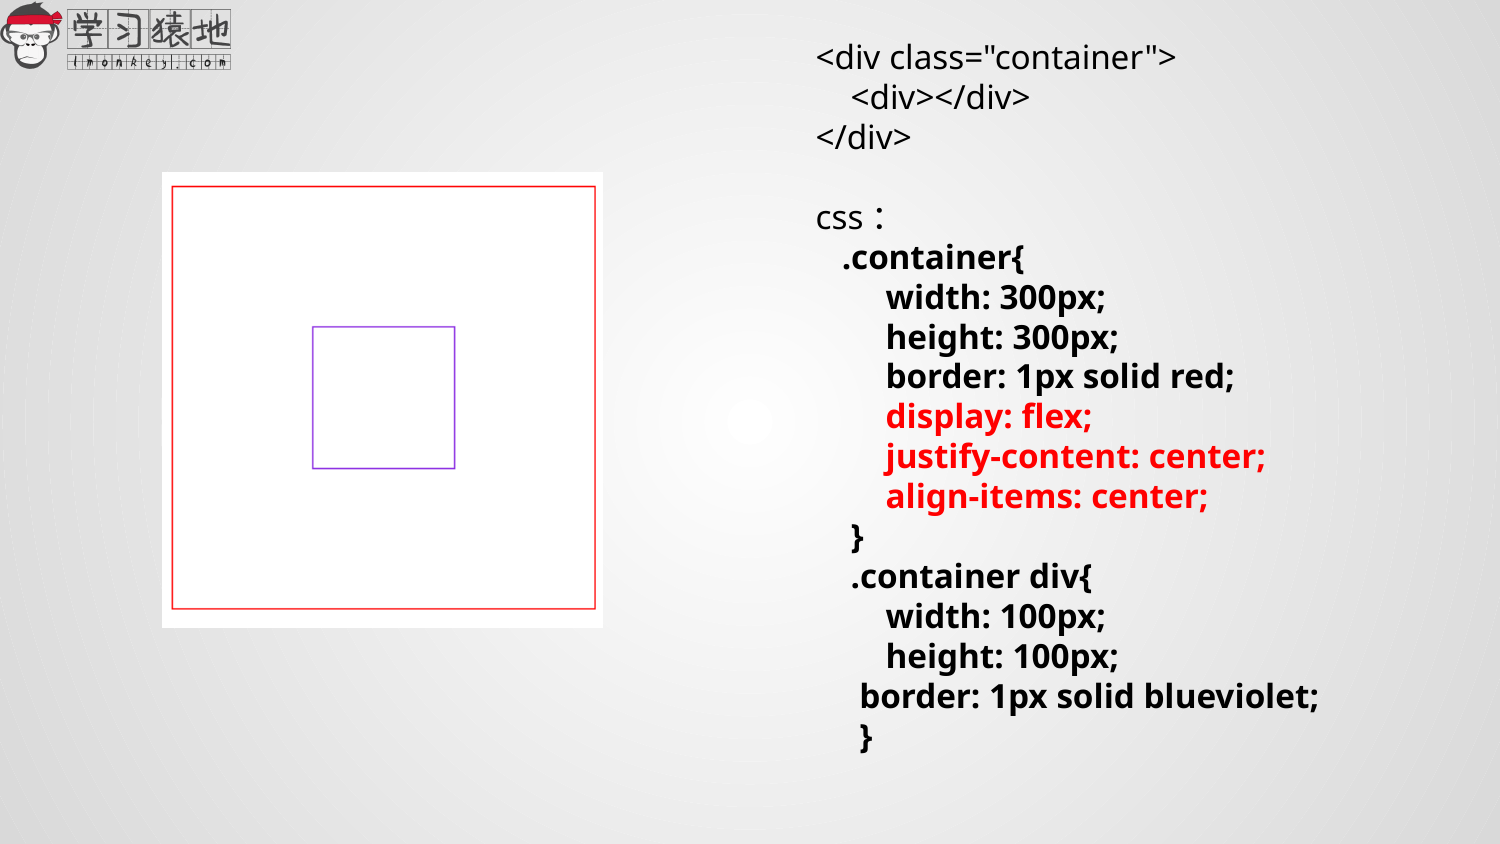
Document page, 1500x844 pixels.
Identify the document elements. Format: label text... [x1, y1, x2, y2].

text_box <div class="container"> <div></div> </div> css： .container{ width: 300px; height: 300px; border: 1px solid red; display: flex; justify-content: center; align-items: center; } .container div{ width: 100px; height: 100px; border: 1px solid blueviolet; } [800, 28, 1401, 763]
picture [0, 1, 231, 70]
picture [162, 172, 603, 629]
